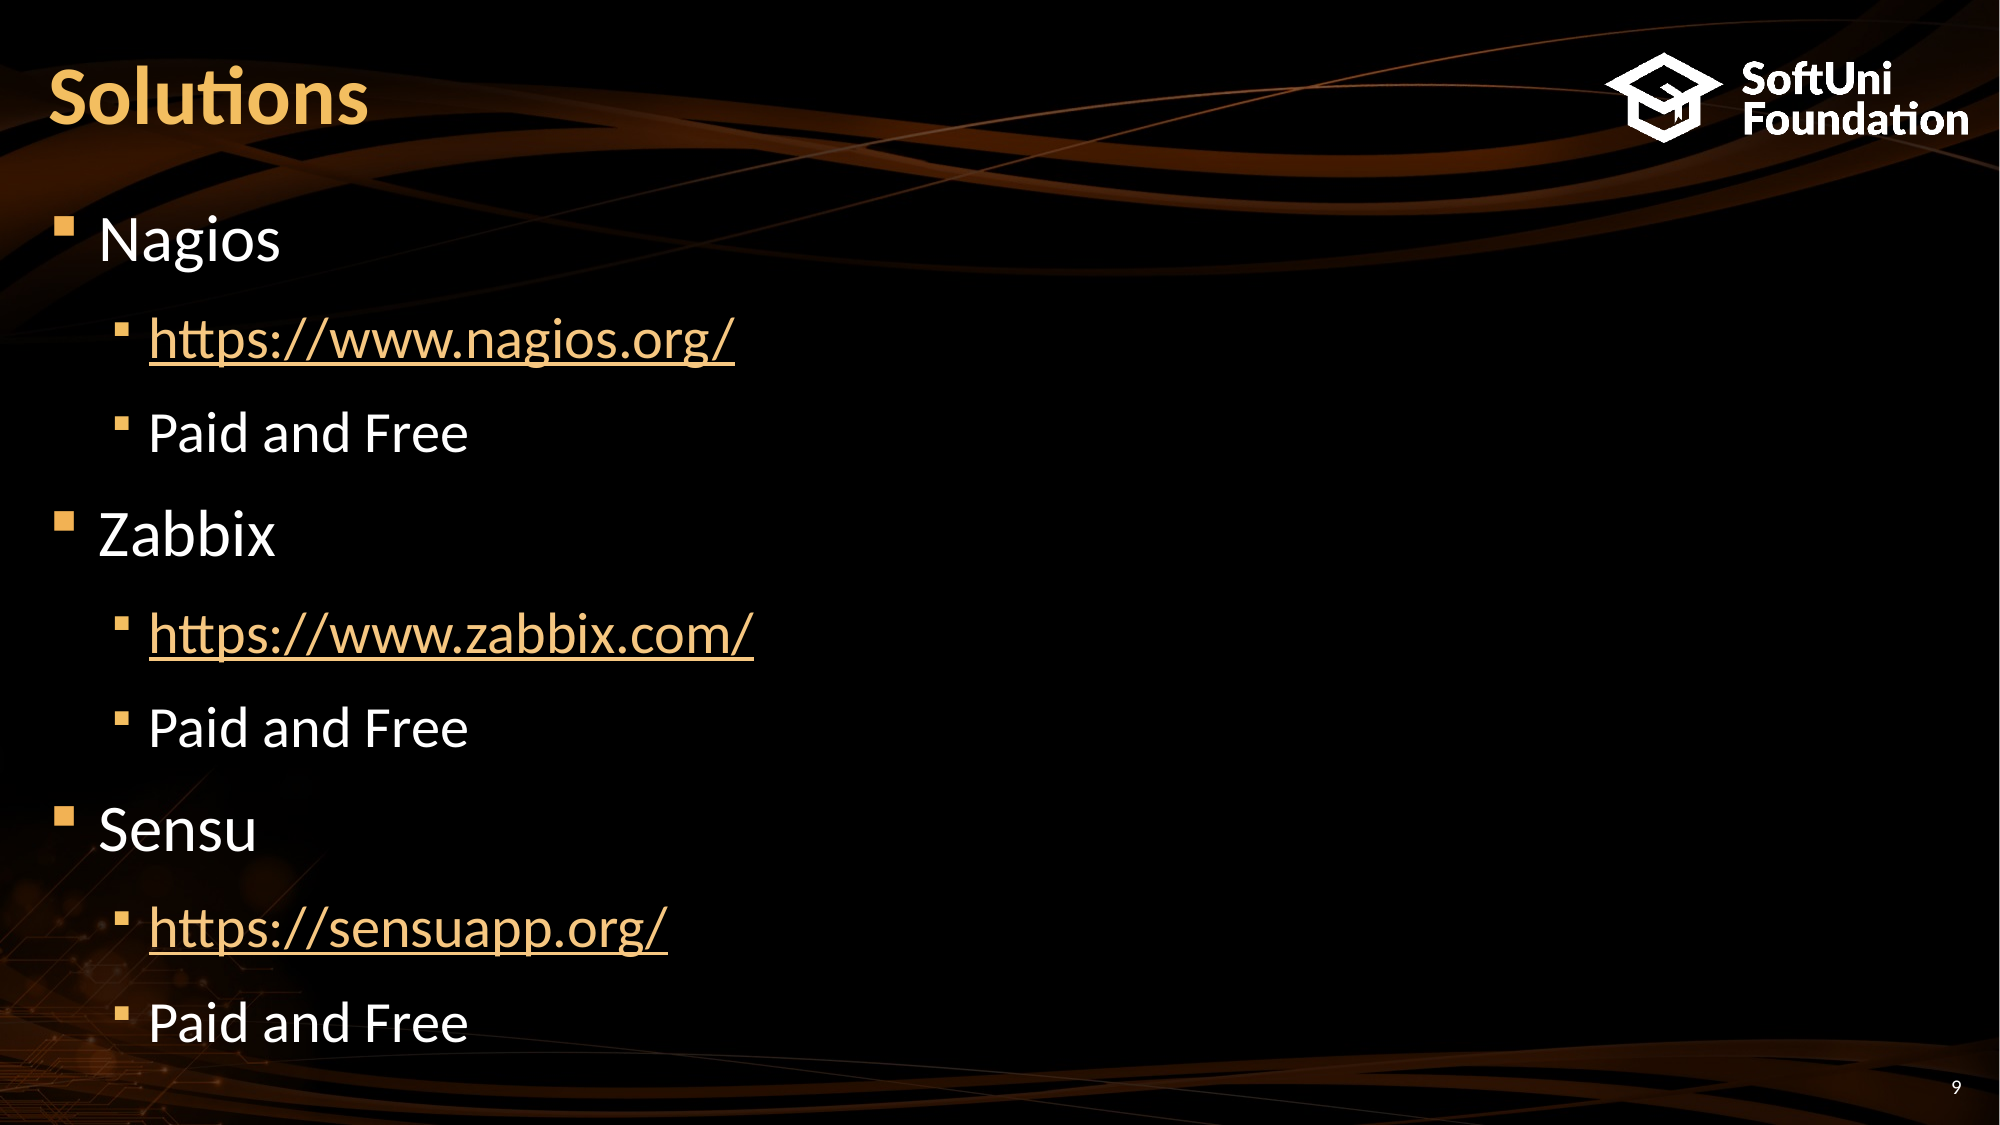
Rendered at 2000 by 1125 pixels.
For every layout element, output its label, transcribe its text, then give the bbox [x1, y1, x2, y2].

list Nagios https://www.nagios.org/ Paid and Free Zabbix https://www.zabbix.com/ Paid and Free Sensu https://sensuapp.org/ Paid and Free [31, 188, 1968, 1103]
title Solutions [30, 6, 1602, 189]
picture [0, 0, 2000, 1125]
